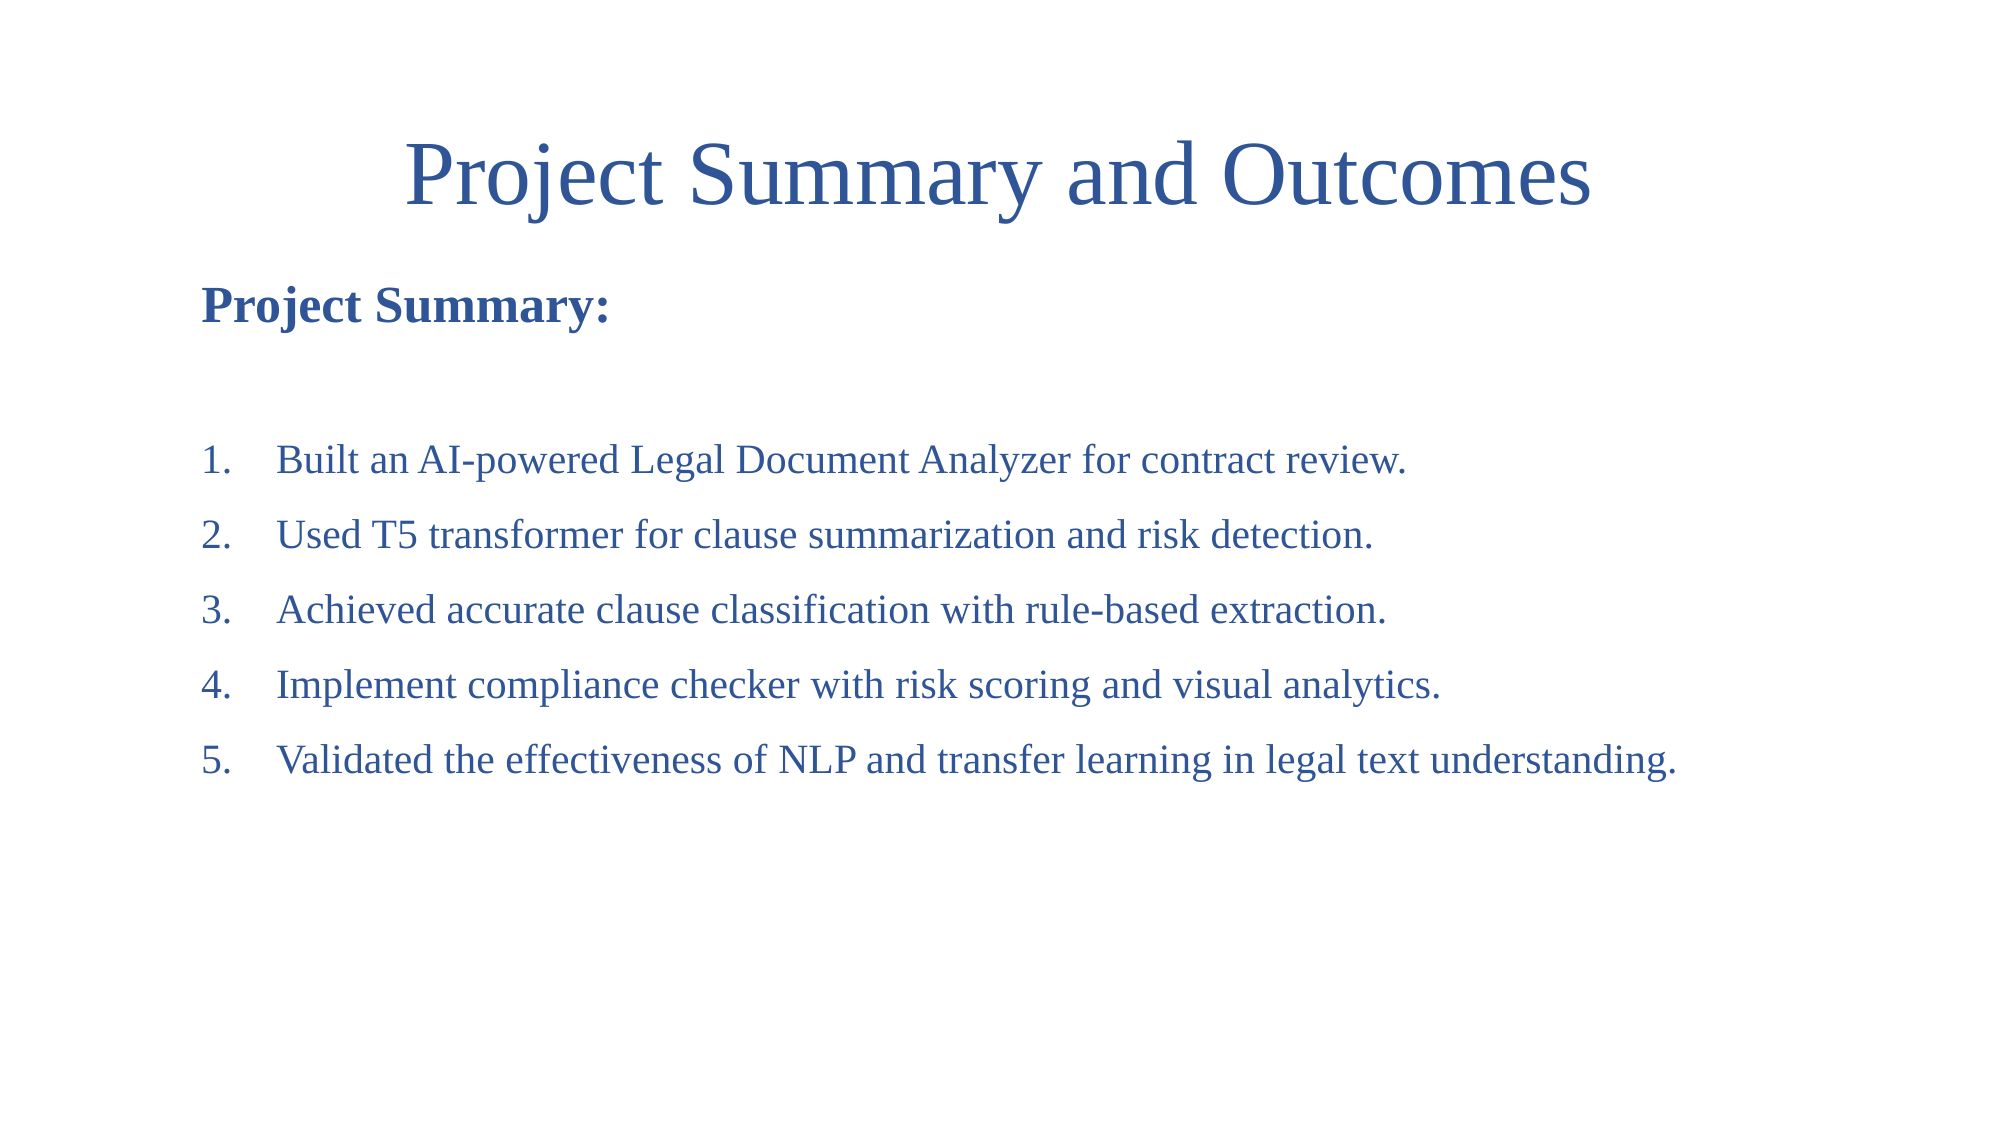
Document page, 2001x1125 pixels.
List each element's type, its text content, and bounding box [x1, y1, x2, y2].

text_box Built an AI-powered Legal Document Analyzer for contract review. Used T5 transformer for clause summarization and risk detection. Achieved accurate clause classification with rule-based extraction. Implement compliance checker with risk scoring and visual analytics. Validated the effectiveness of NLP and transfer learning in legal text understanding. [186, 399, 1743, 789]
title Project Summary and Outcomes [289, 90, 1711, 261]
text_box Project Summary: [186, 262, 684, 341]
